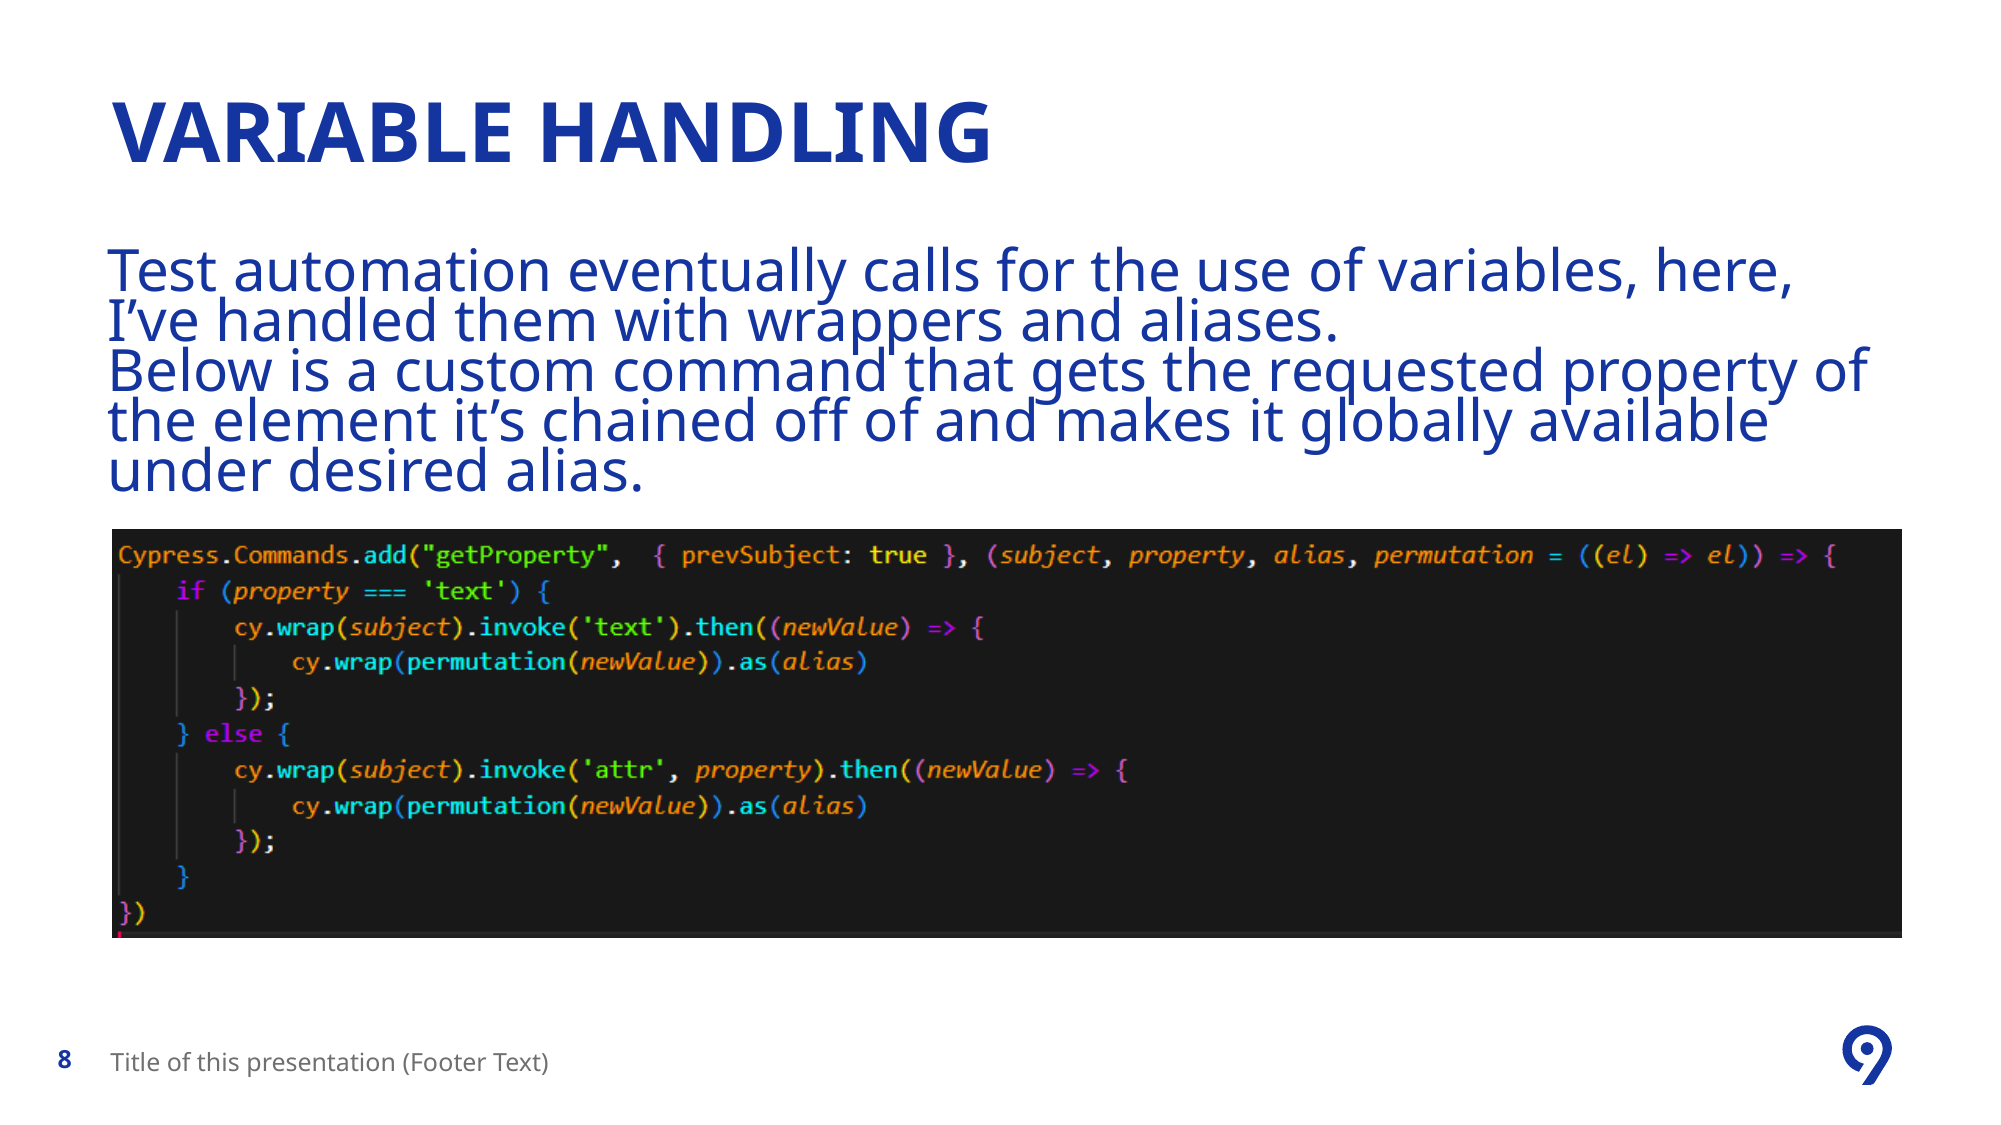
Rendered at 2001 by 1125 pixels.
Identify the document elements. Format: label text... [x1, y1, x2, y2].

picture [112, 529, 1902, 938]
footer Title of this presentation (Footer Text) [110, 1045, 1573, 1077]
title Variable handling [112, 84, 1895, 225]
list Test automation eventually calls for the use of variables, here, I’ve handled them with wrappers and aliases. Below is a custom command that gets the requested property of the element it’s chained off of and makes it globally available under desired alias. [108, 253, 1892, 375]
slide_number 8 [57, 1045, 103, 1077]
